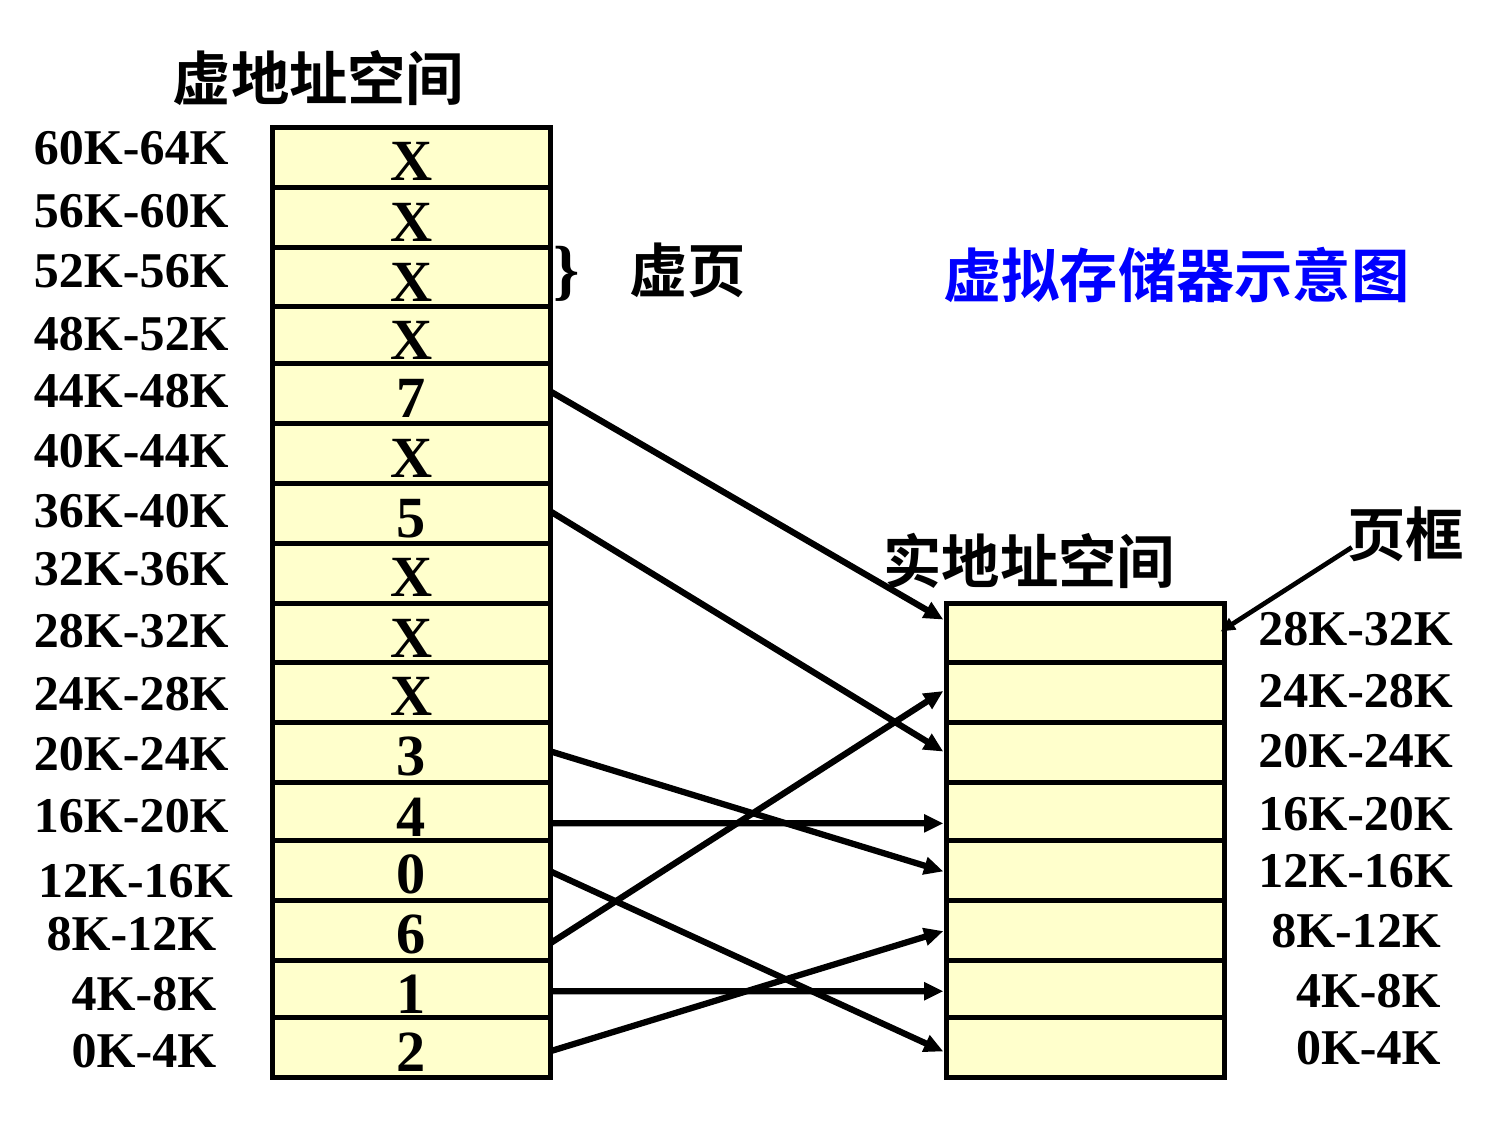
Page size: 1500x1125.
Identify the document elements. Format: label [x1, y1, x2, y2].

text_box [23, 35, 1477, 1082]
